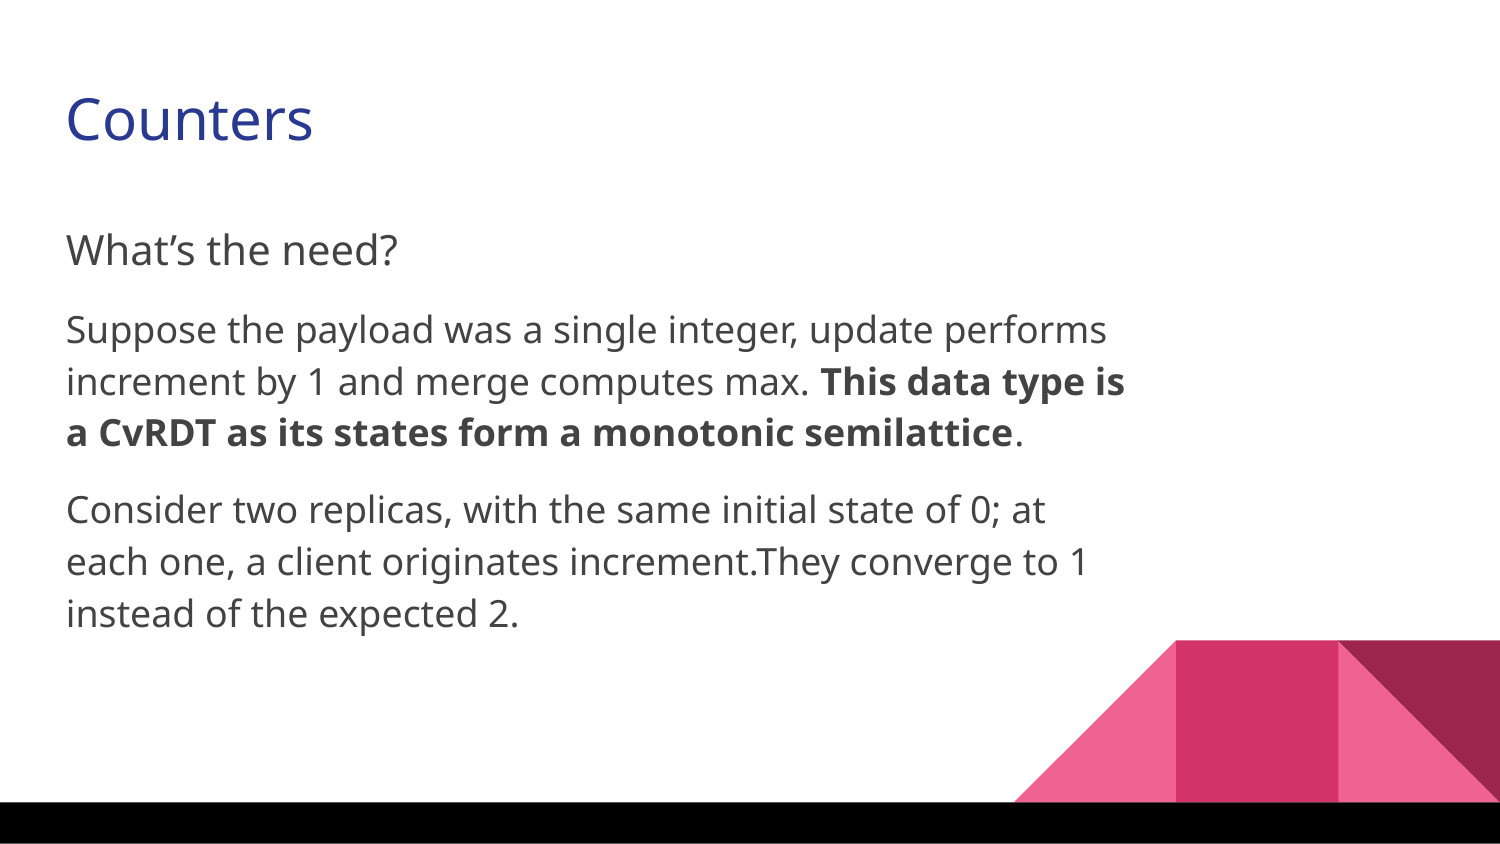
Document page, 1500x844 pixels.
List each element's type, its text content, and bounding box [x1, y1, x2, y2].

text_box Counters [51, 67, 1449, 167]
text_box What’s the need? Suppose the payload was a single integer, update performs increment by 1 and merge computes max. This data type is a CvRDT as its states form a monotonic semilattice. Consider two replicas, with the same initial state of 0; at each one, a client originates increment.They converge to 1 instead of the expected 2. [51, 201, 1152, 750]
